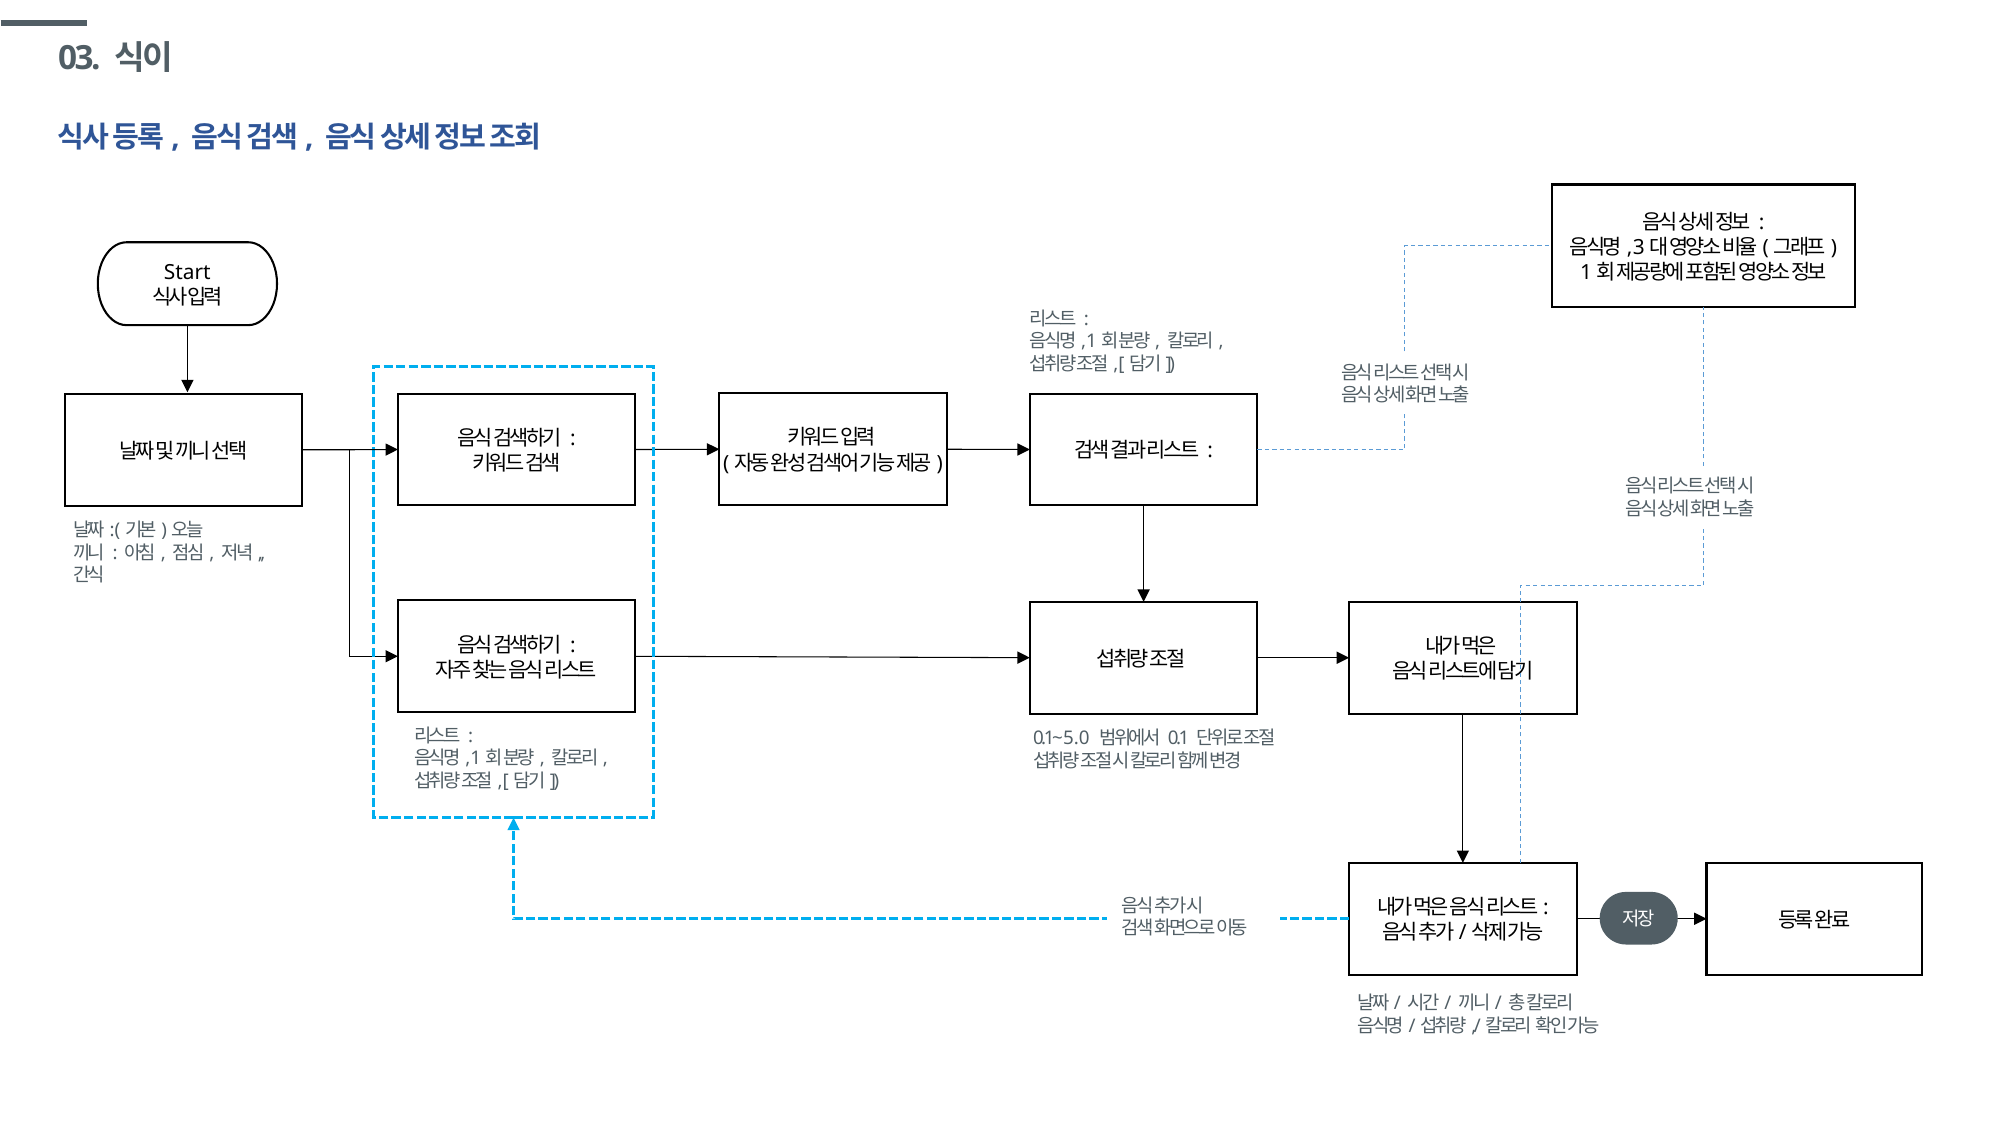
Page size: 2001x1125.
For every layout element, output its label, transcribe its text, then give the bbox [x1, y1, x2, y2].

text_box 음식 추가 시 검색 화면으로 이동 [1107, 919, 1280, 946]
text_box 내가 먹은 음식 리스트에 담기 [1348, 677, 1578, 715]
text_box 음식 리스트 선택 시 음식 상세 화면 노출 [1610, 466, 1839, 493]
text_box [373, 365, 654, 819]
text_box 날짜: (기본)오늘 끼니 : 아침, 점심, 저녁,, 간식 [58, 510, 301, 593]
text_box 등록 완료 [1705, 862, 1923, 976]
text_box 내가 먹은 음식 리스트: 음식 추가/삭제 가능 [1348, 862, 1578, 976]
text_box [1257, 245, 1553, 450]
title 03. 식이 [43, 28, 1769, 88]
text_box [513, 817, 1350, 919]
text_box 음식 상세 정보 : 음식명, 3대 영양소 비율(그래프) 1회 제공량에 포함된 영양소 정보 [1551, 183, 1856, 308]
text_box 날짜/ 시간/ 끼니/ 총 칼로리 음식명/섭취량,/칼로리 확인 가능 [1342, 983, 1623, 1044]
text_box Start 식사 입력 [96, 241, 279, 327]
text_box 리스트 : 음식명, 1회 분량, 칼로리, 섭취량 조절, [담기]) [399, 715, 622, 799]
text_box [1334, 493, 1890, 677]
text_box 키워드 입력 (자동 완성 검색어 기능 제공) [718, 392, 948, 506]
text_box 섭취량 조절 [1029, 601, 1258, 715]
text_box 리스트 : 음식명, 1회 분량, 칼로리, 섭취량 조절, [담기]) [1014, 299, 1238, 382]
text_box 식사 등록, 음식 검색, 음식 상세 정보 조회 [43, 93, 589, 161]
text_box 날짜 및 끼니 선택 [64, 393, 303, 507]
text_box 저장 [1599, 891, 1678, 918]
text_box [301, 450, 398, 657]
text_box 검색 결과 리스트 : [1029, 393, 1258, 506]
text_box 저장 [1599, 919, 1678, 945]
text_box 0.1~5.0 범위에서 0.1 단위로 조절 섭취량 조절 시 칼로리 함께 변경 [1018, 718, 1312, 779]
